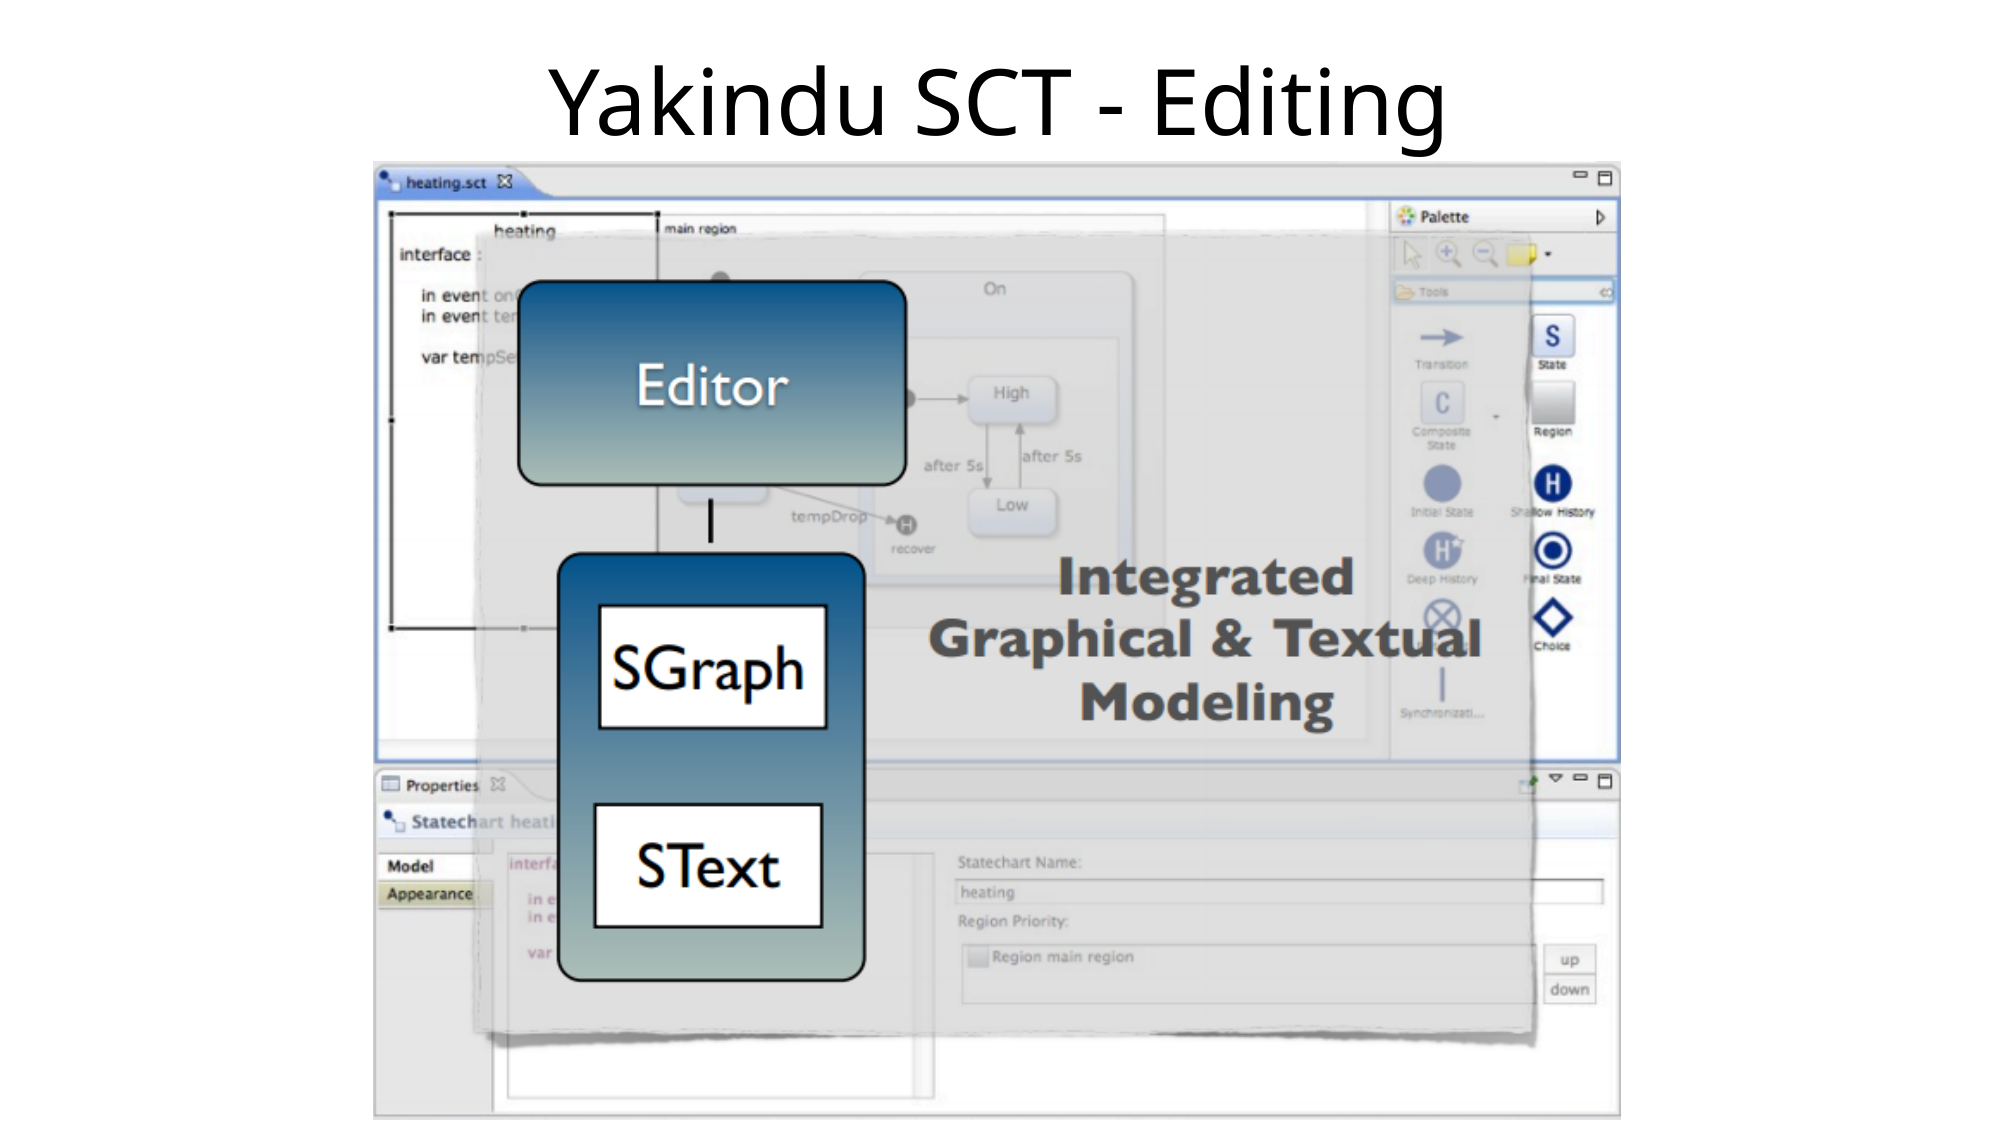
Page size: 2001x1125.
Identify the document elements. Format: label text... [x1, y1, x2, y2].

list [373, 161, 1621, 1120]
title Yakindu SCT - Editing [137, 35, 1863, 162]
